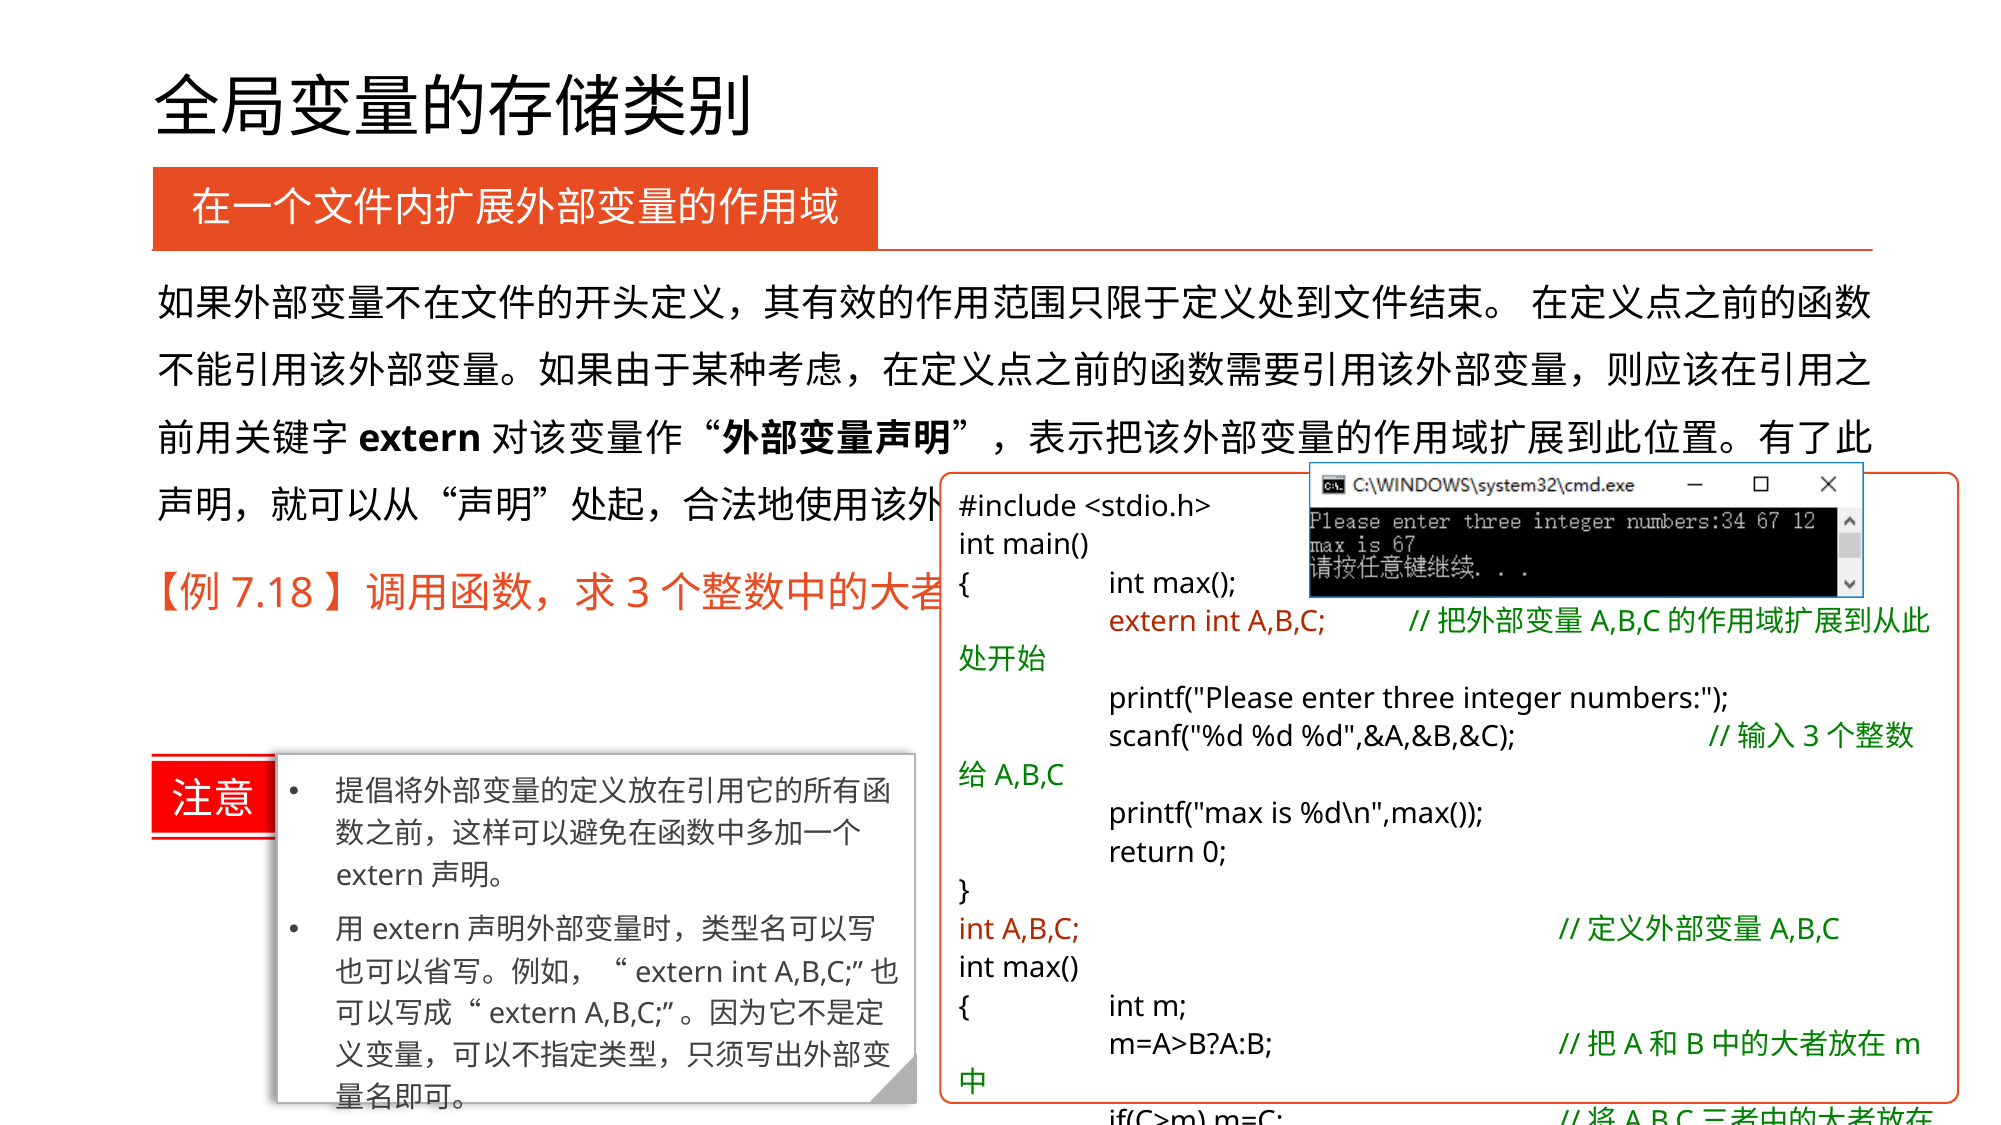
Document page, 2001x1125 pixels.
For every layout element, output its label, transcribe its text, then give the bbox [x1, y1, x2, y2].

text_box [151, 753, 917, 1103]
picture [1309, 462, 1864, 598]
text_box #include <stdio.h> int main() { int max(); extern int A,B,C; //把外部变量A,B,C的作用域扩展到从此处开始 printf("Please enter three integer numbers:"); scanf("%d %d %d",&A,&B,&C); //输入3个整数给A,B,C printf("max is %d\n",max()); return 0; } int A,B,C; //定义外部变量A,B,C int max() { int m; m=A>B?A:B; //把A和B中的大者放在m中 if(C>m) m=C; //将A,B,C三者中的大者放在m中 return(m); //返回m的值 } [939, 471, 1960, 1104]
list 【例7.18】调用函数，求3个整数中的大者。 [122, 548, 939, 640]
title 全局变量的存储类别 [138, 0, 1864, 218]
text_box 在一个文件内扩展外部变量的作用域 [150, 164, 882, 254]
